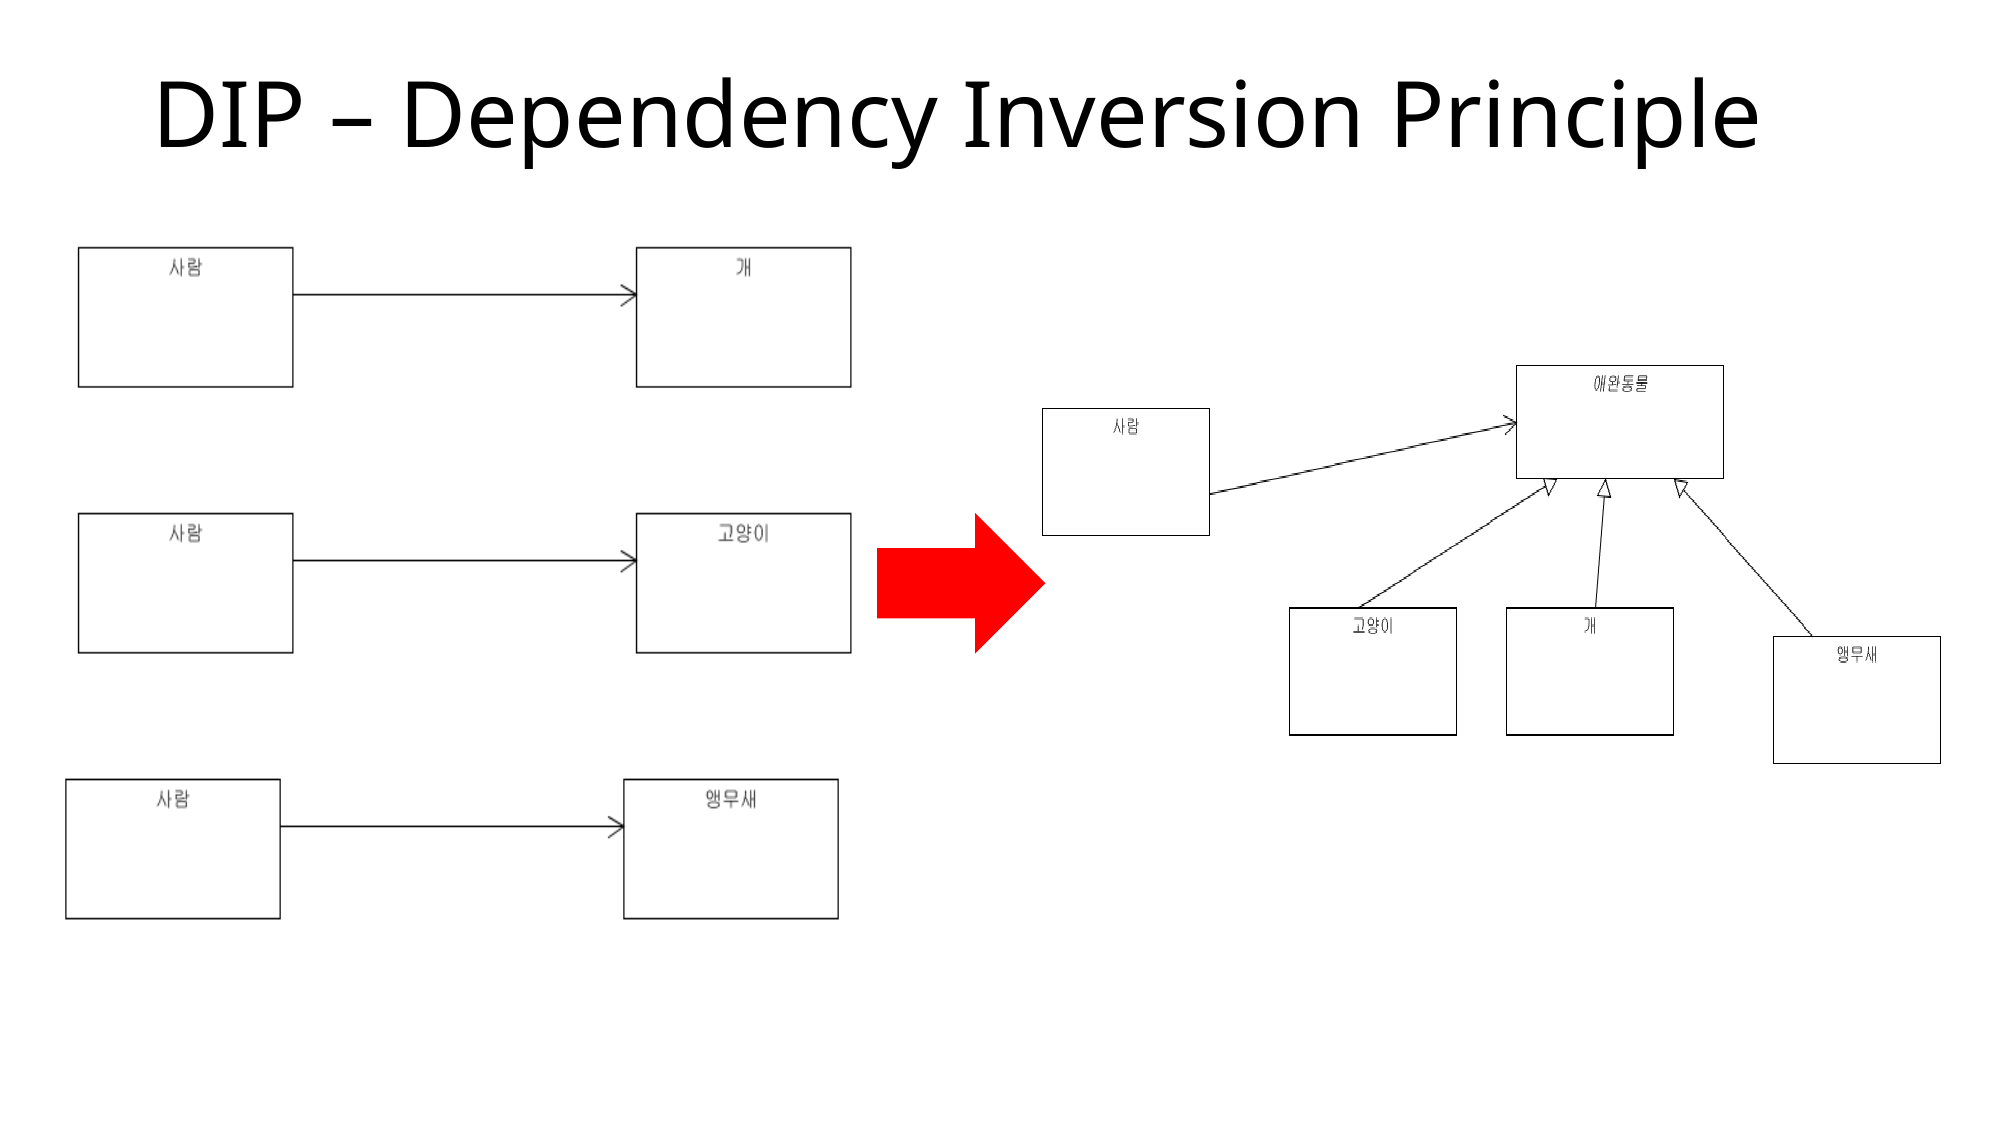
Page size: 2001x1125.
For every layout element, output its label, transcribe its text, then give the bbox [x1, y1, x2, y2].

picture [1022, 337, 1960, 793]
title DIP – Dependency Inversion Principle [137, 59, 1863, 176]
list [40, 216, 878, 951]
text_box [878, 510, 1022, 657]
